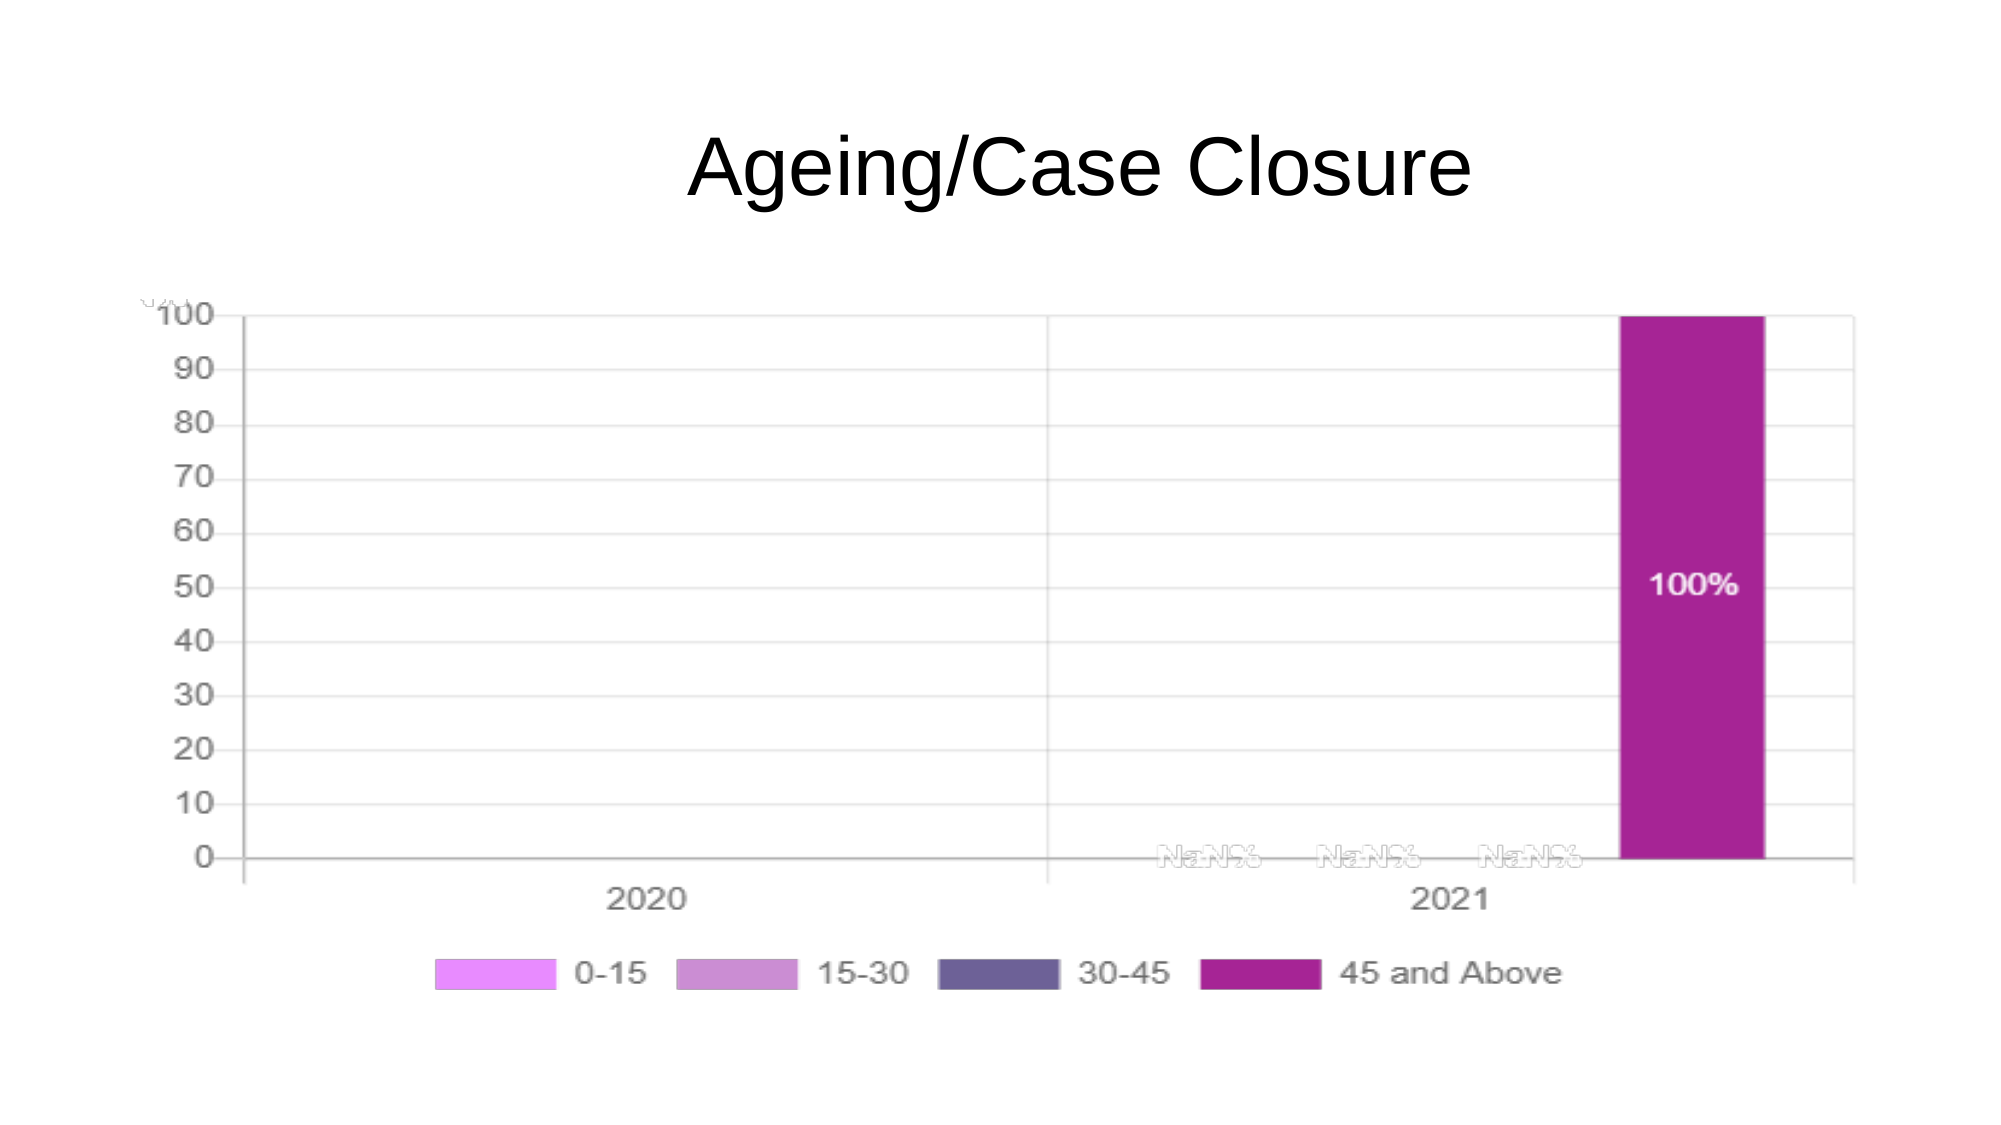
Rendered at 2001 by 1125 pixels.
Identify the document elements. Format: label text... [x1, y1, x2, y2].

picture [137, 299, 1863, 1014]
title Ageing/Case Closure [137, 59, 1863, 278]
